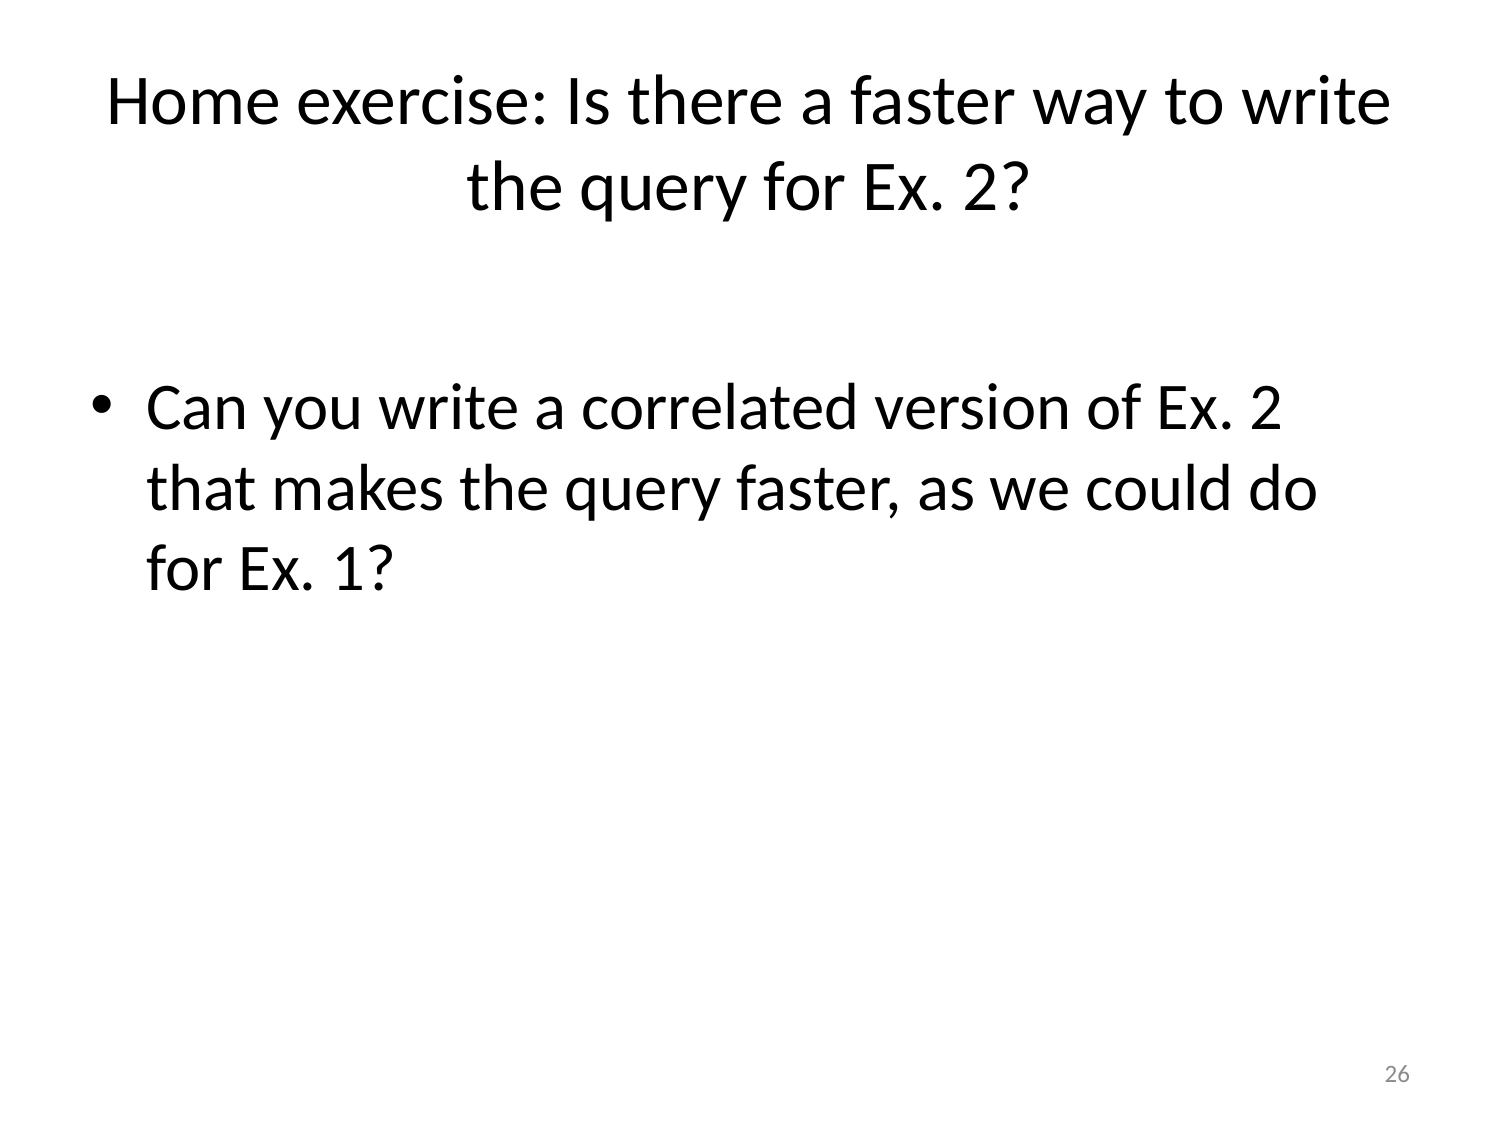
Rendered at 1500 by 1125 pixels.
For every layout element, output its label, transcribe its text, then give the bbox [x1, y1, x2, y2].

title Home exercise: Is there a faster way to write the query for Ex. 2? [75, 45, 1425, 233]
list Can you write a correlated version of Ex. 2 that makes the query faster, as we could do for Ex. 1? [75, 262, 1425, 1005]
slide_number 26 [1074, 1042, 1425, 1103]
